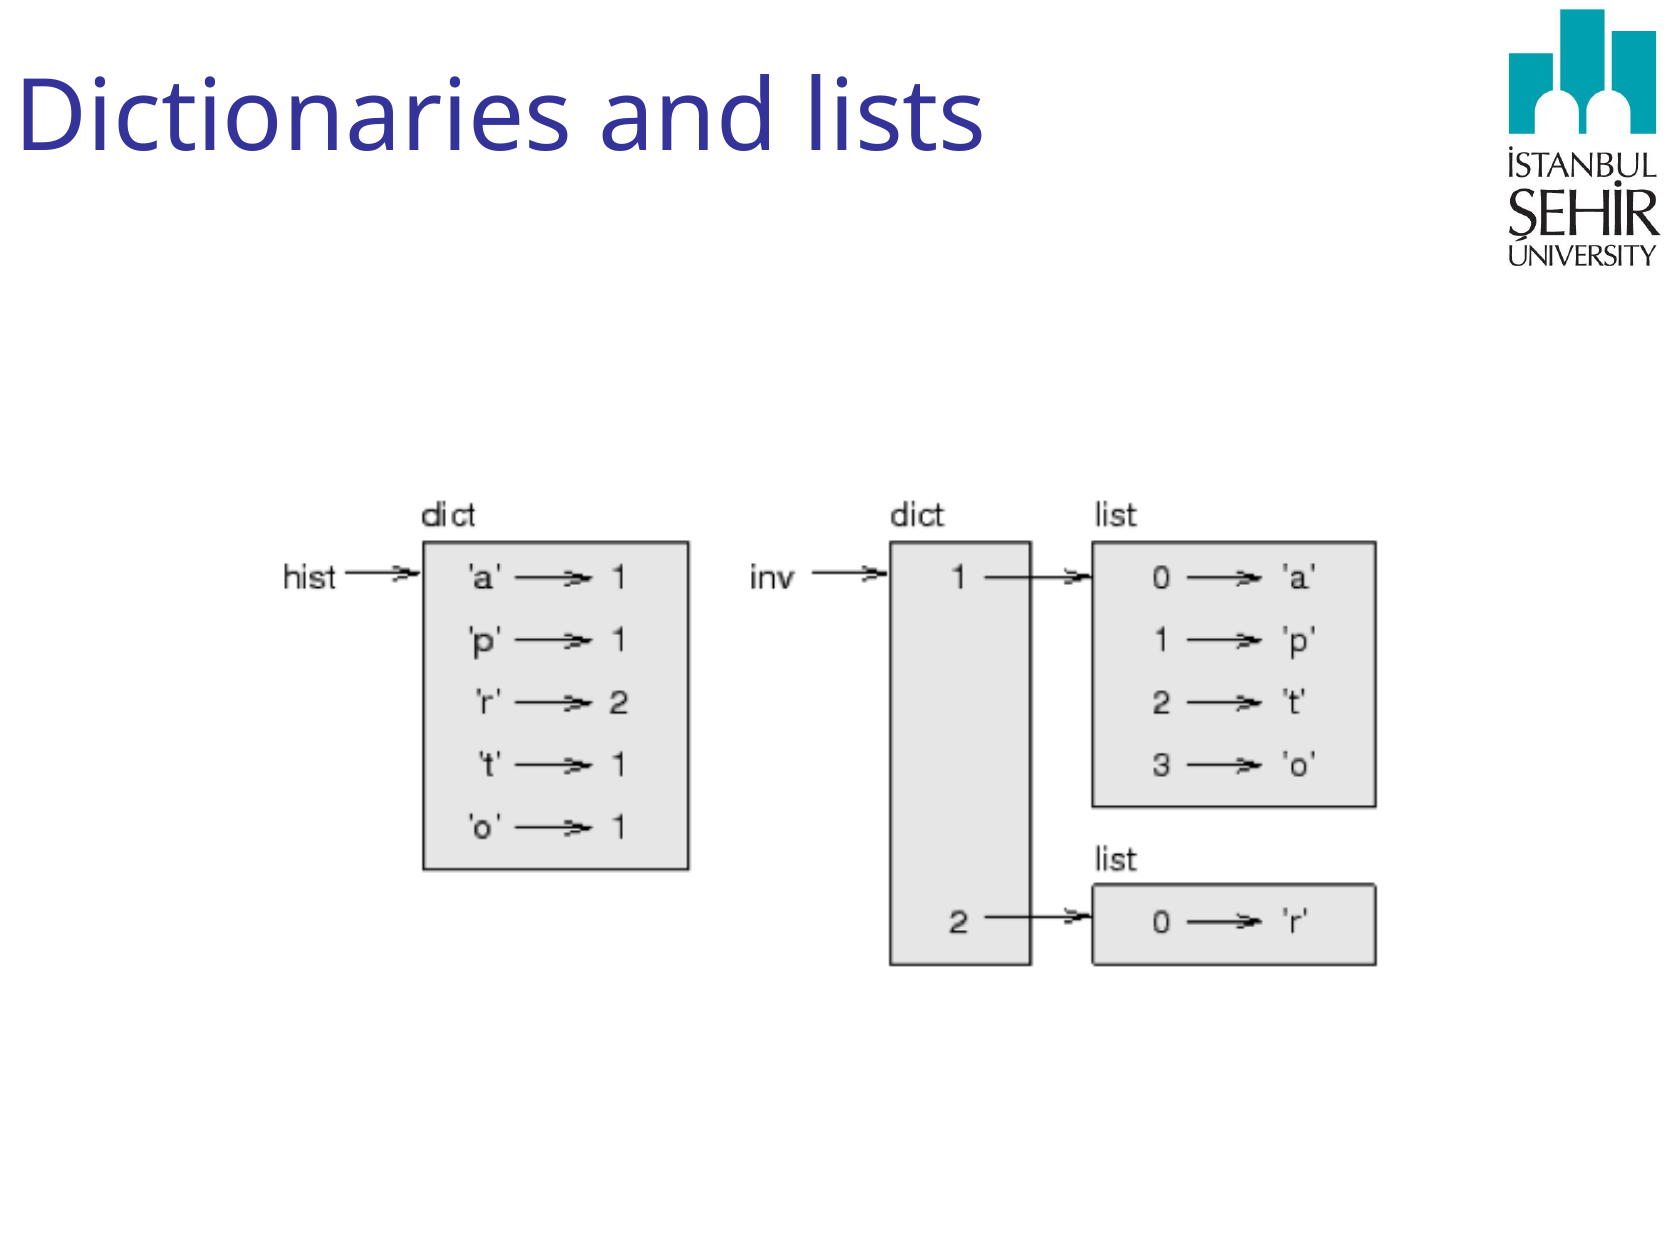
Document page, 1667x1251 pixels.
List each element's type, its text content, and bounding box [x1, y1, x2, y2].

picture [254, 466, 1417, 975]
picture [1491, 0, 1667, 285]
title Dictionaries and lists [8, 8, 1663, 212]
